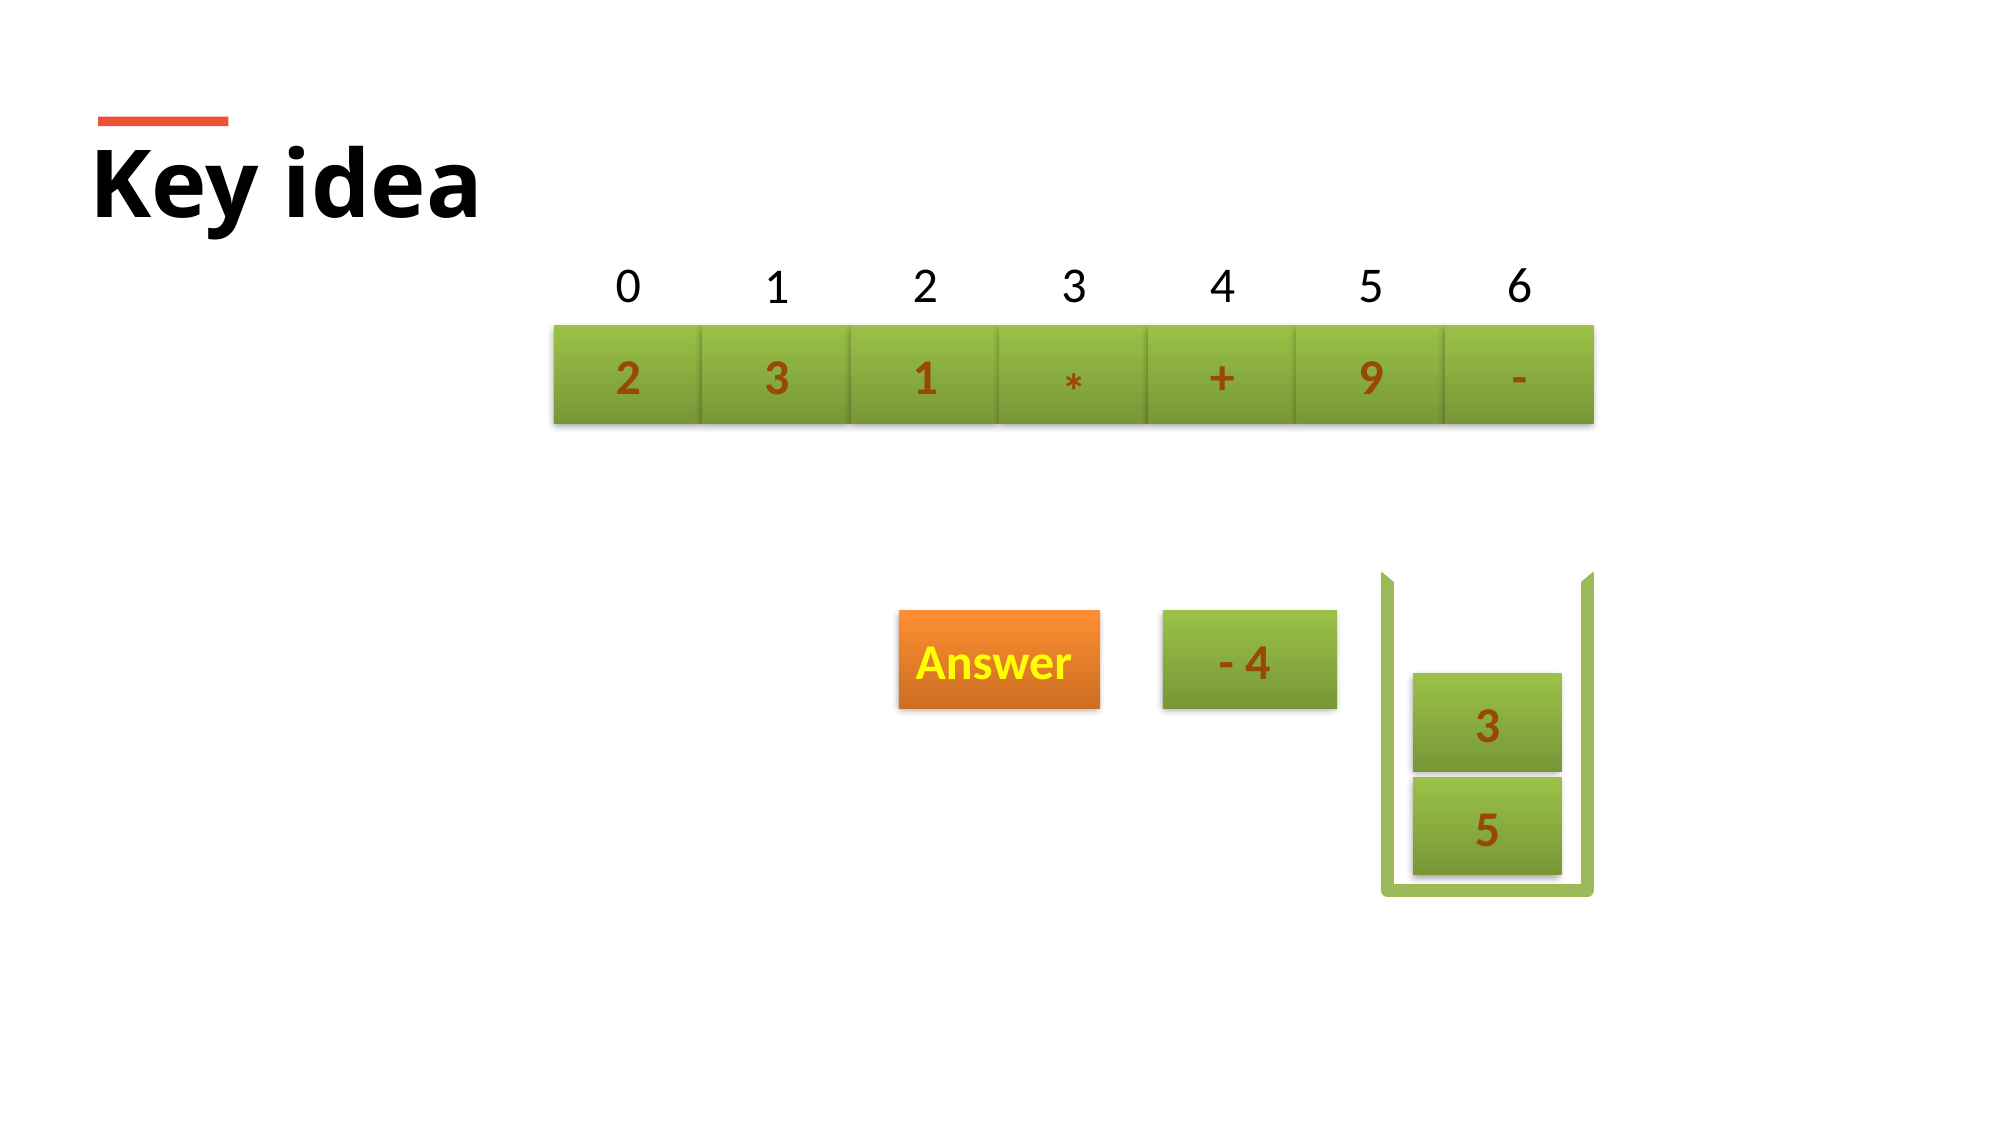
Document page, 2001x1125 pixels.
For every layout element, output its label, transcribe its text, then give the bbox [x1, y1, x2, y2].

text_box [1385, 578, 1589, 893]
text_box 1 [850, 325, 997, 424]
text_box 3 [1413, 673, 1562, 772]
text_box * [999, 325, 1146, 424]
text_box 5 [1413, 777, 1562, 875]
text_box 3 [1041, 245, 1106, 320]
text_box + [1148, 325, 1294, 424]
text_box 9 [1296, 325, 1443, 424]
text_box 0 [596, 245, 661, 321]
text_box 1 [744, 245, 809, 321]
text_box - 4 [1162, 610, 1338, 709]
text_box Key idea [74, 116, 1902, 244]
text_box 5 [1338, 245, 1403, 320]
text_box 3 [702, 325, 849, 424]
text_box 4 [1190, 245, 1255, 320]
text_box [96, 115, 231, 128]
text_box - [1445, 325, 1594, 424]
text_box [1368, 560, 1607, 662]
text_box 6 [1487, 245, 1552, 320]
text_box Answer [898, 610, 1101, 709]
text_box 2 [893, 245, 958, 321]
text_box 2 [553, 325, 700, 424]
